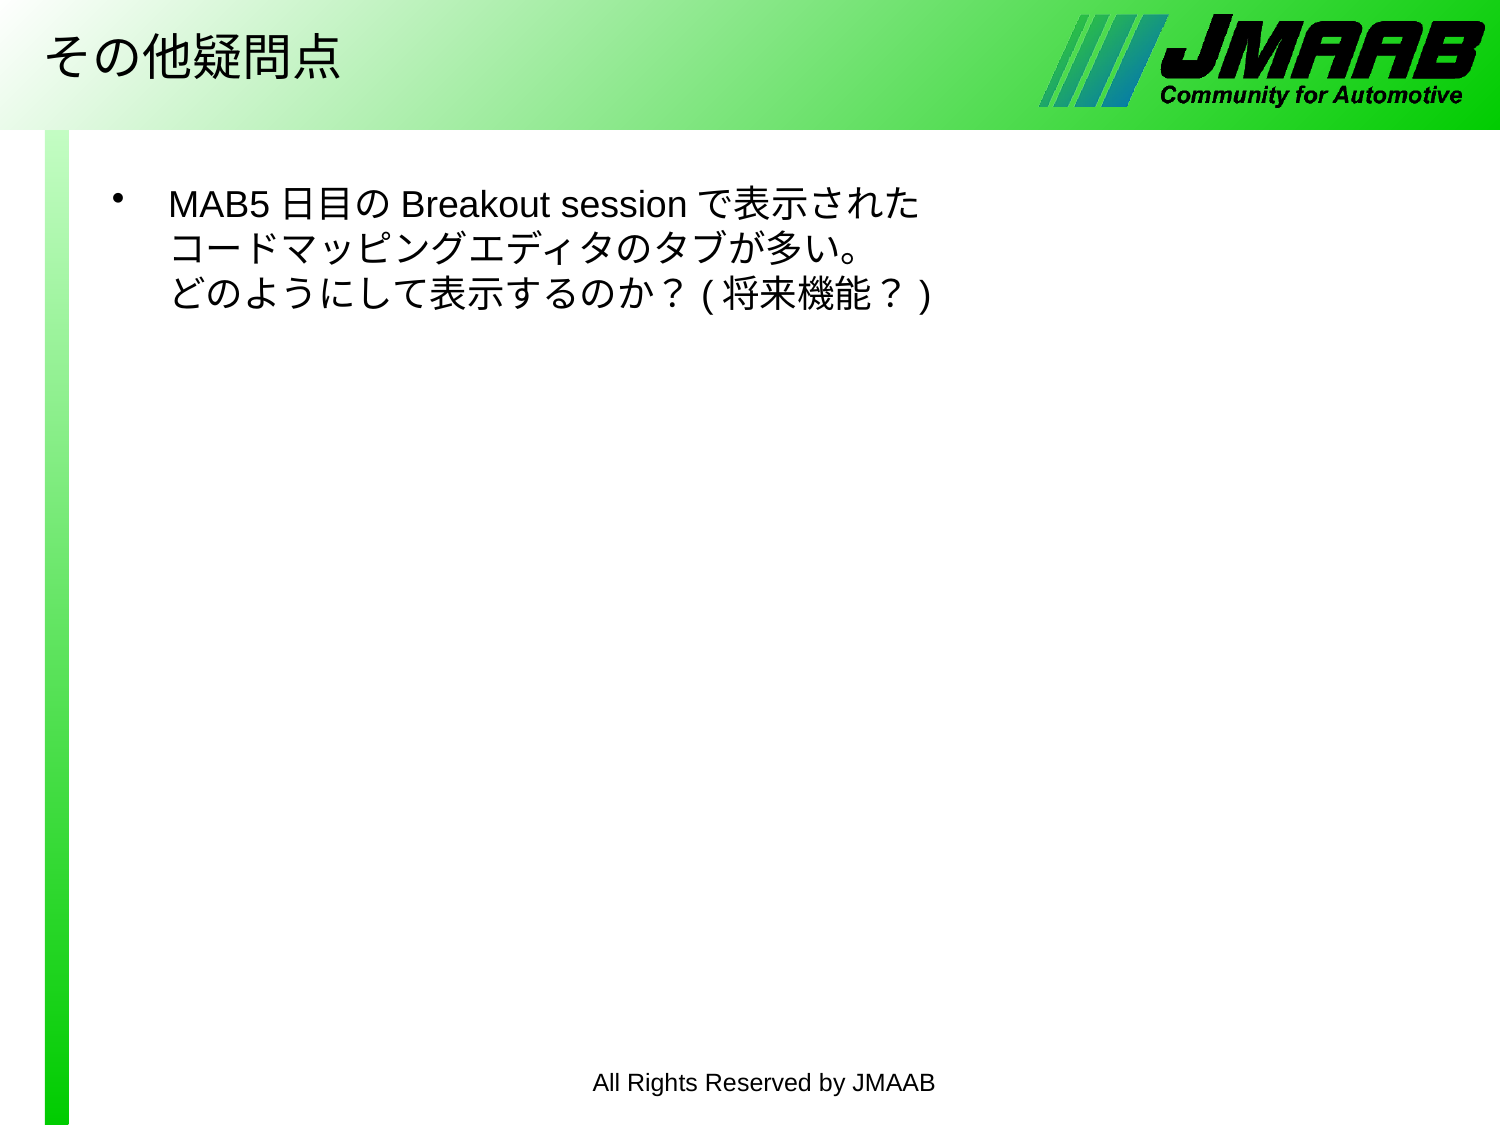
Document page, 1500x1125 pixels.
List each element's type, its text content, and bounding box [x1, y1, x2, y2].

title その他疑問点 [27, 21, 1057, 91]
picture [1036, 11, 1486, 109]
list MAB5日目のBreakout sessionで表示された コードマッピングエディタのタブが多い。 どのようにして表示するのか？(将来機能？) [96, 172, 1447, 1047]
